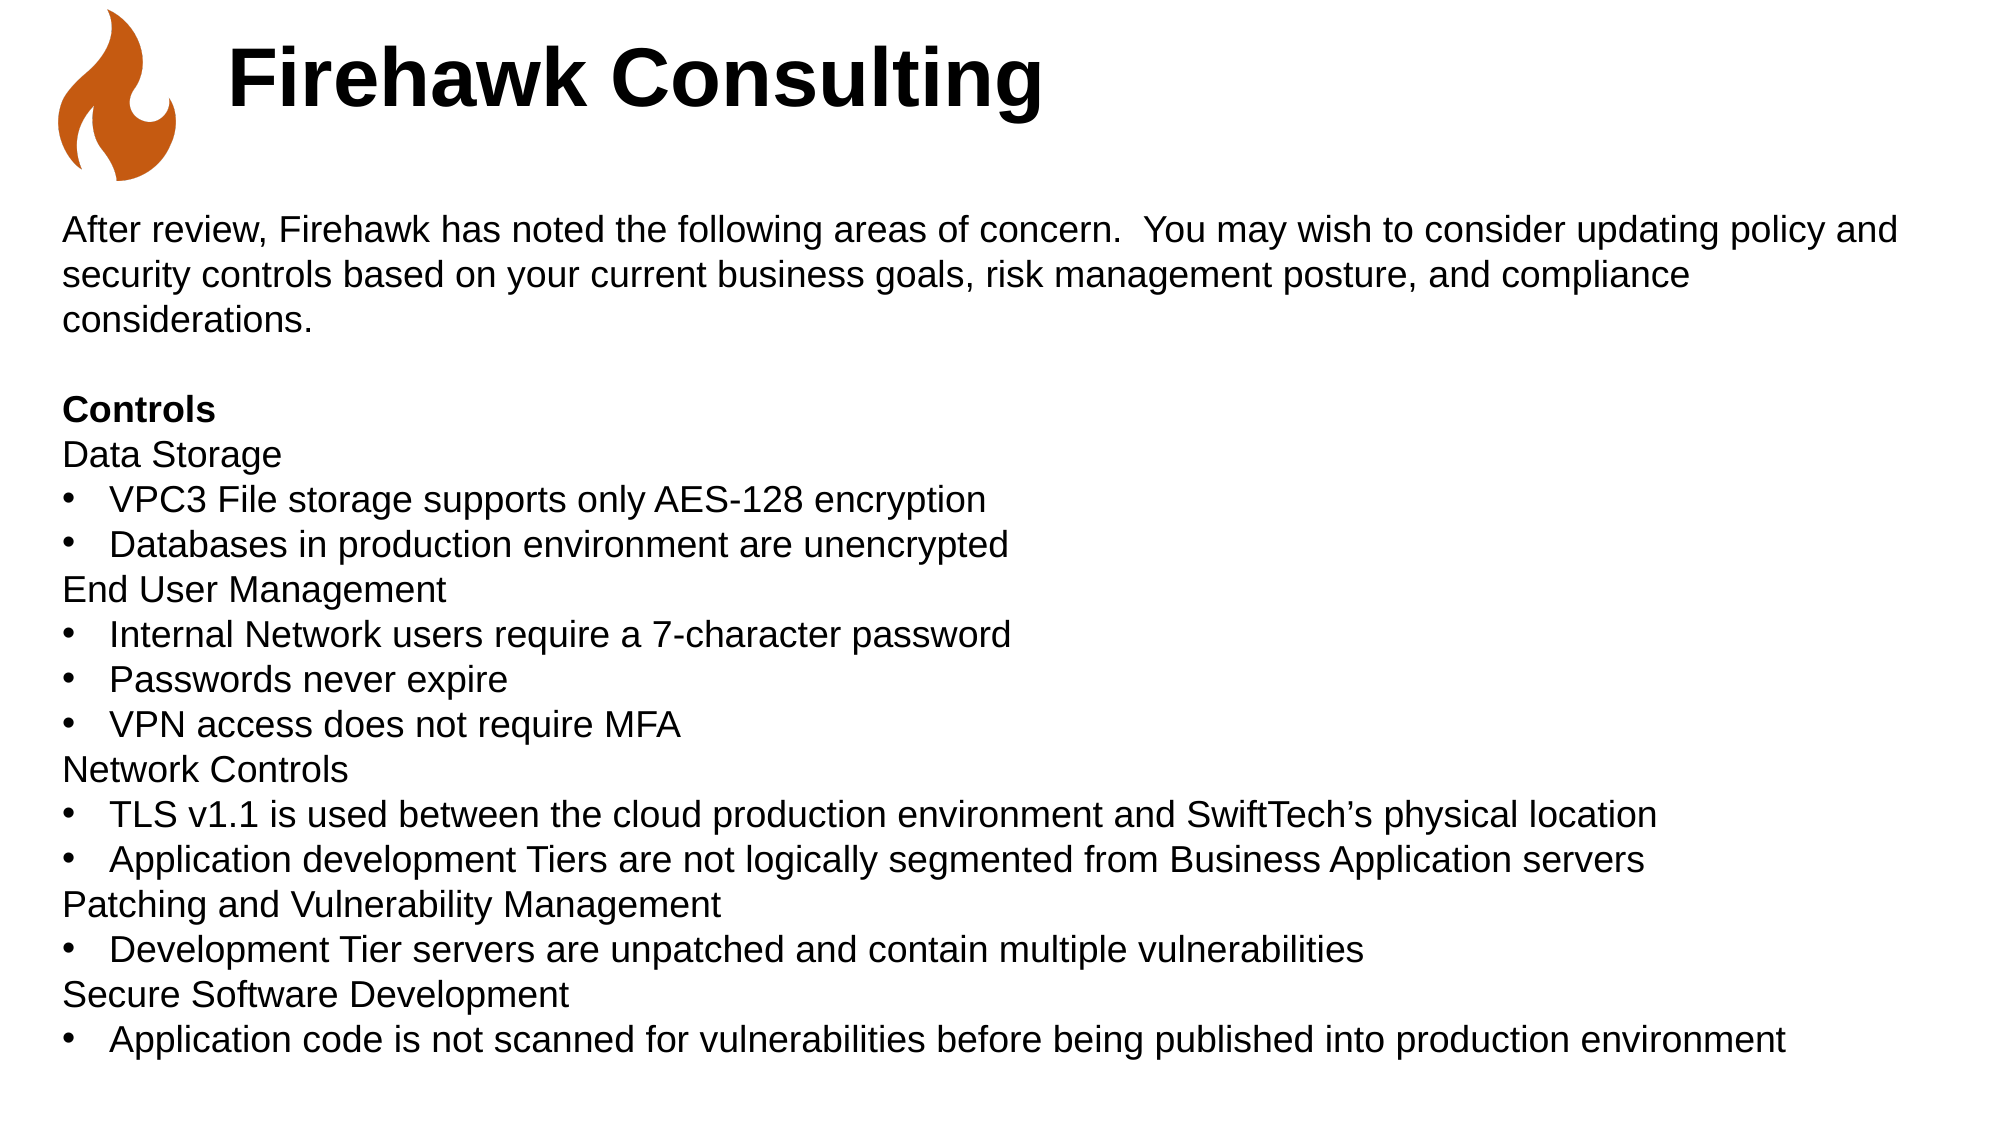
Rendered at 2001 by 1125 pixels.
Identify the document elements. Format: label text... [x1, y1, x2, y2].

text_box Firehawk Consulting [218, 26, 1150, 152]
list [21, 0, 213, 191]
text_box After review, Firehawk has noted the following areas of concern. You may wish to consider updating policy and security controls based on your current business goals, risk management posture, and compliance considerations. Controls Data Storage VPC3 File storage supports only AES-128 encryption Databases in production environment are unencrypted End User Management Internal Network users require a 7-character password Passwords never expire VPN access does not require MFA Network Controls TLS v1.1 is used between the cloud production environment and SwiftTech’s physical location Application development Tiers are not logically segmented from Business Application servers Patching and Vulnerability Management Development Tier servers are unpatched and contain multiple vulnerabilities Secure Software Development Application code is not scanned for vulnerabilities before being published into production environment [47, 152, 1921, 1125]
